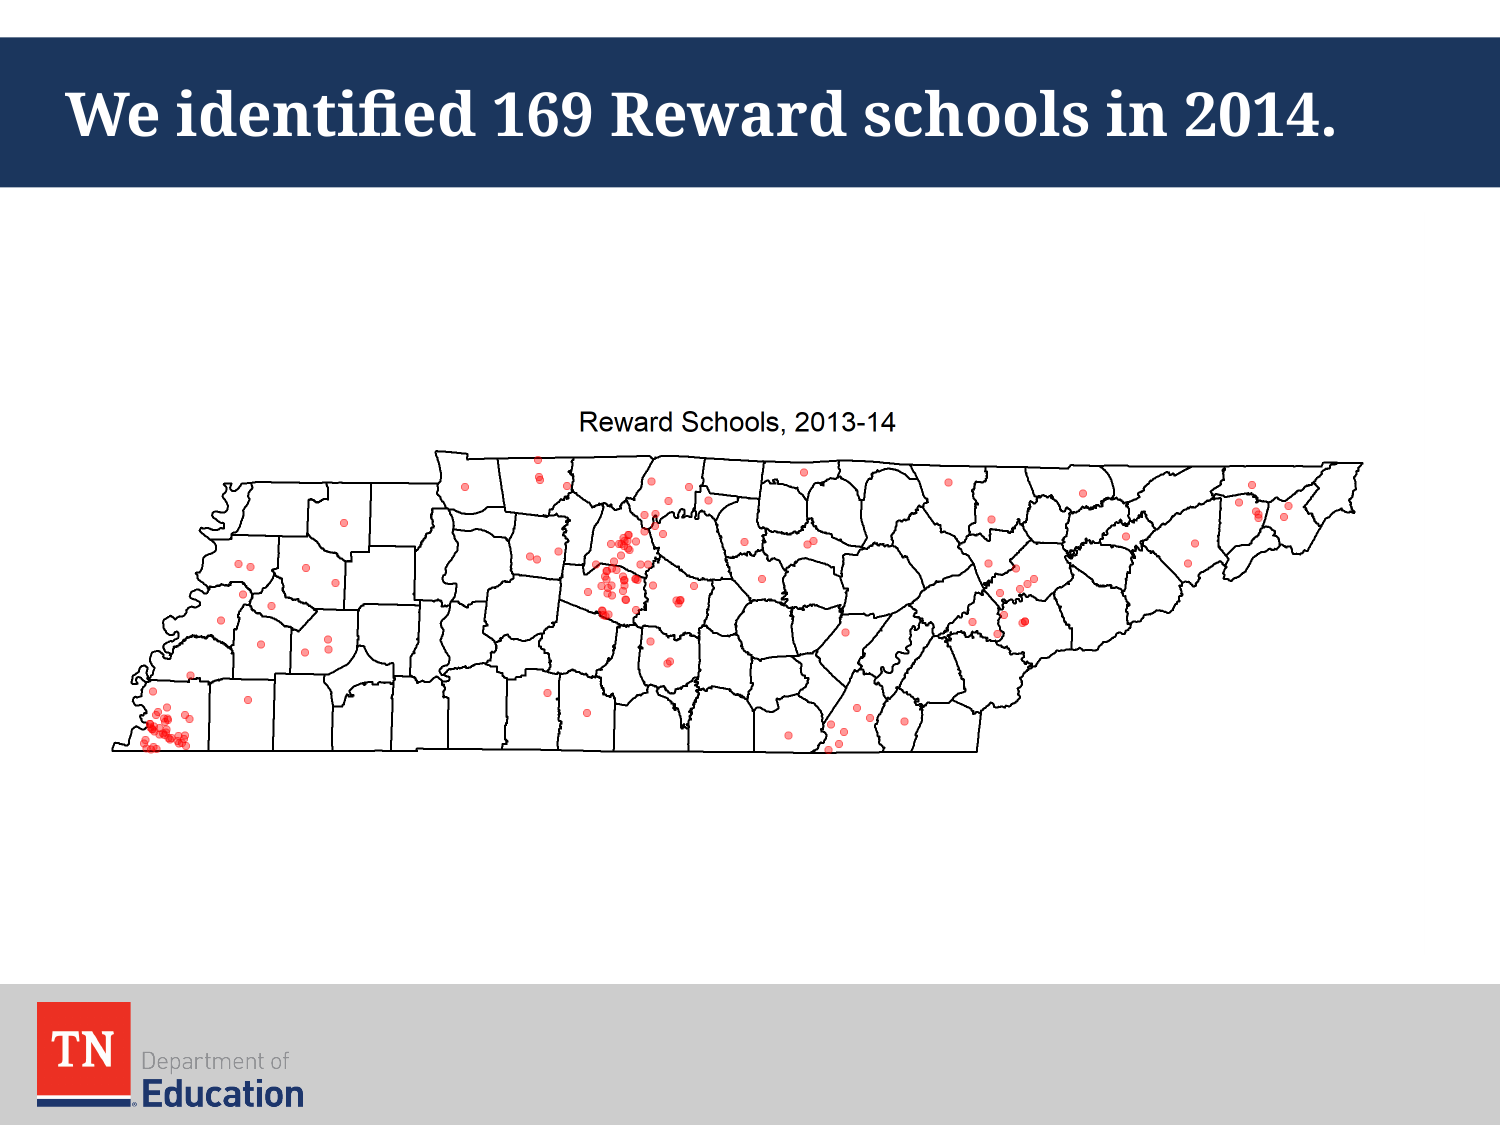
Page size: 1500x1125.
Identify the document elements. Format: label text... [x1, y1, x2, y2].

title We identified 169 Reward schools in 2014. [50, 37, 1413, 188]
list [49, 212, 1426, 956]
picture [37, 1002, 303, 1107]
